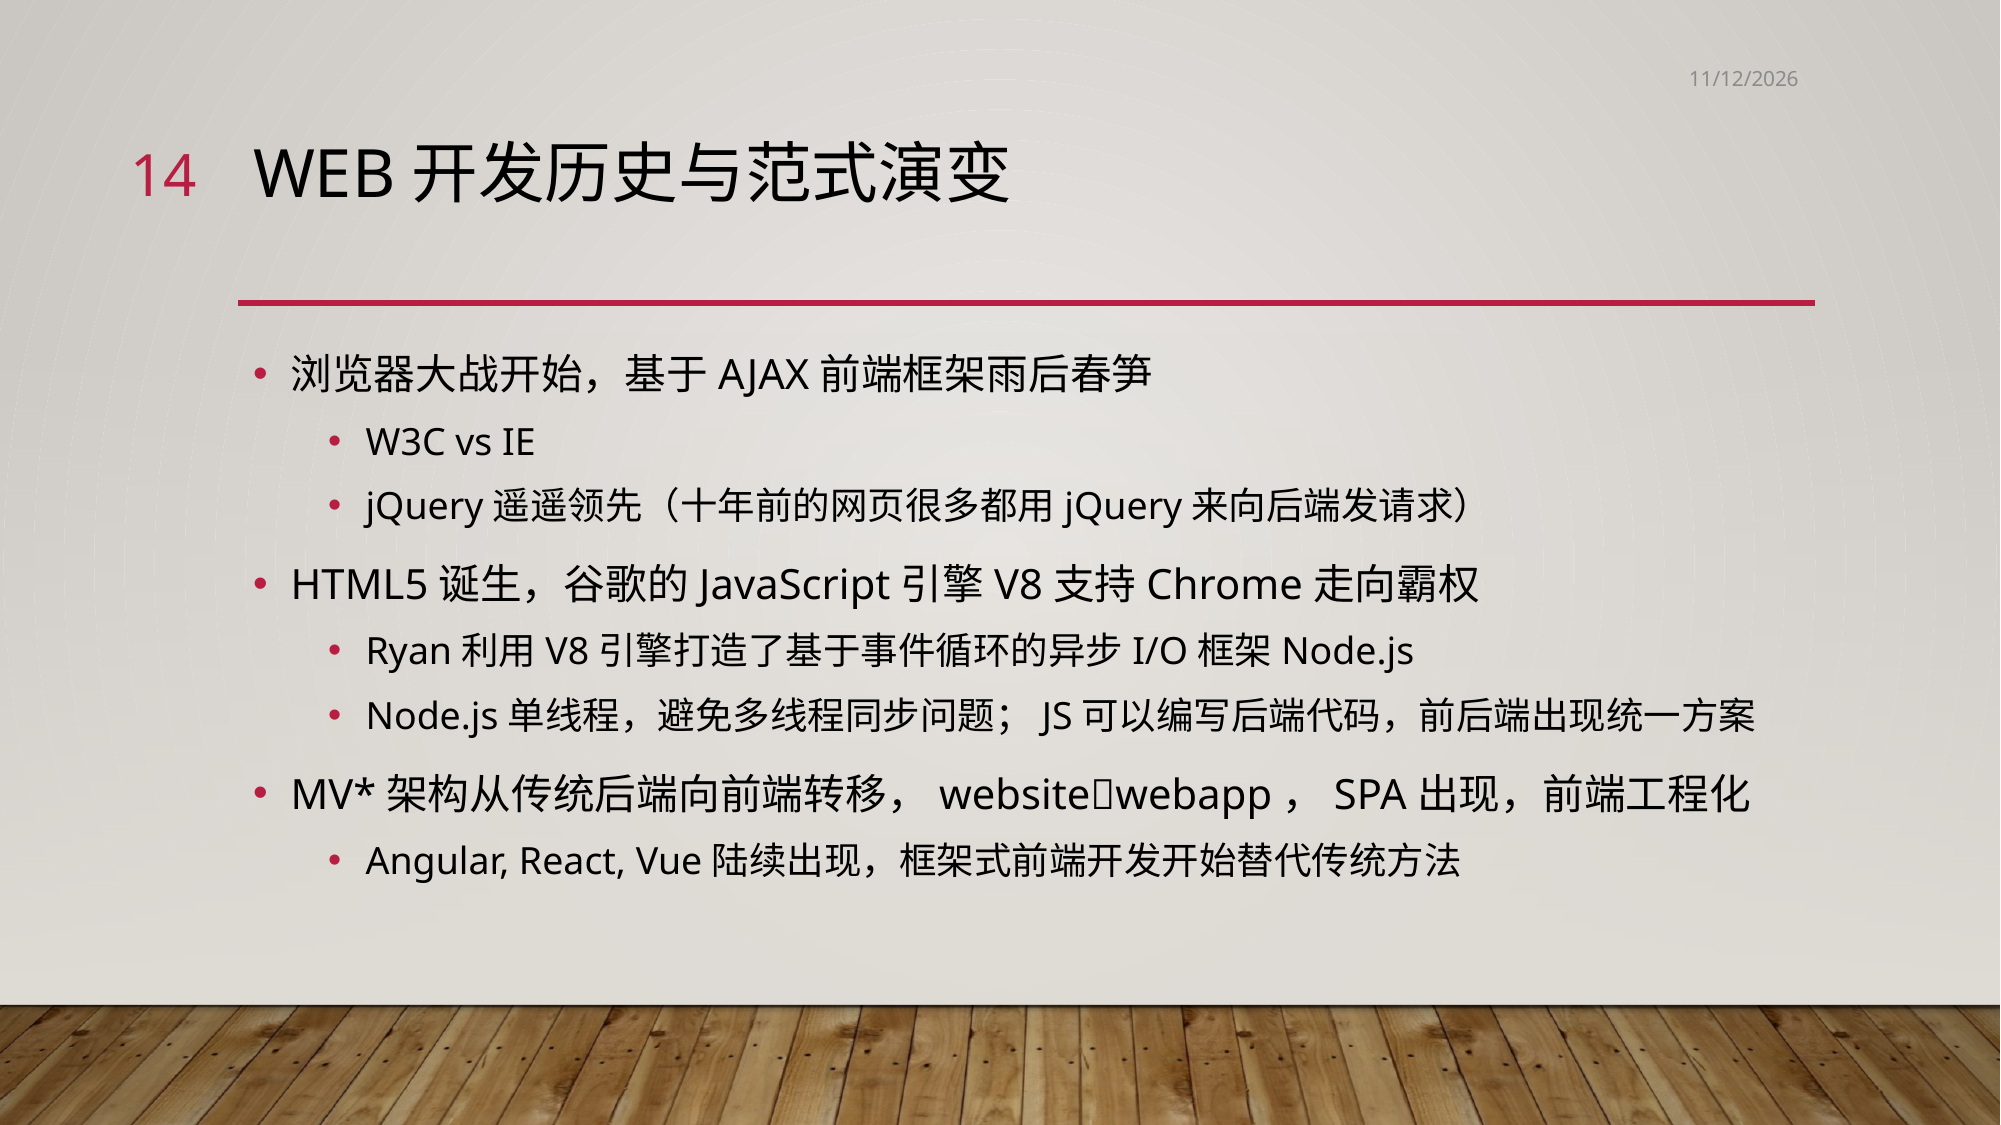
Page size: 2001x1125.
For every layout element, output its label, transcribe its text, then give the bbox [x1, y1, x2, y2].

title Web开发历史与范式演变 [238, 131, 1814, 305]
picture [0, 1005, 2000, 1125]
slide_number 14 [78, 131, 212, 214]
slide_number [1239, 54, 1814, 105]
list 浏览器大战开始，基于AJAX前端框架雨后春笋 W3C vs IE jQuery遥遥领先（十年前的网页很多都用jQuery来向后端发请求） HTML5诞生，谷歌的JavaScript引擎V8支持Chrome走向霸权 Ryan利用V8引擎打造了基于事件循环的异步I/O框架Node.js Node.js单线程，避免多线程同步问题；JS可以编写后端代码，前后端出现统一方案 MV*架构从传统后端向前端转移，websitewebapp，SPA出现，前端工程化 Angular, React, Vue陆续出现，框架式前端开发开始替代传统方法 [238, 330, 1814, 897]
